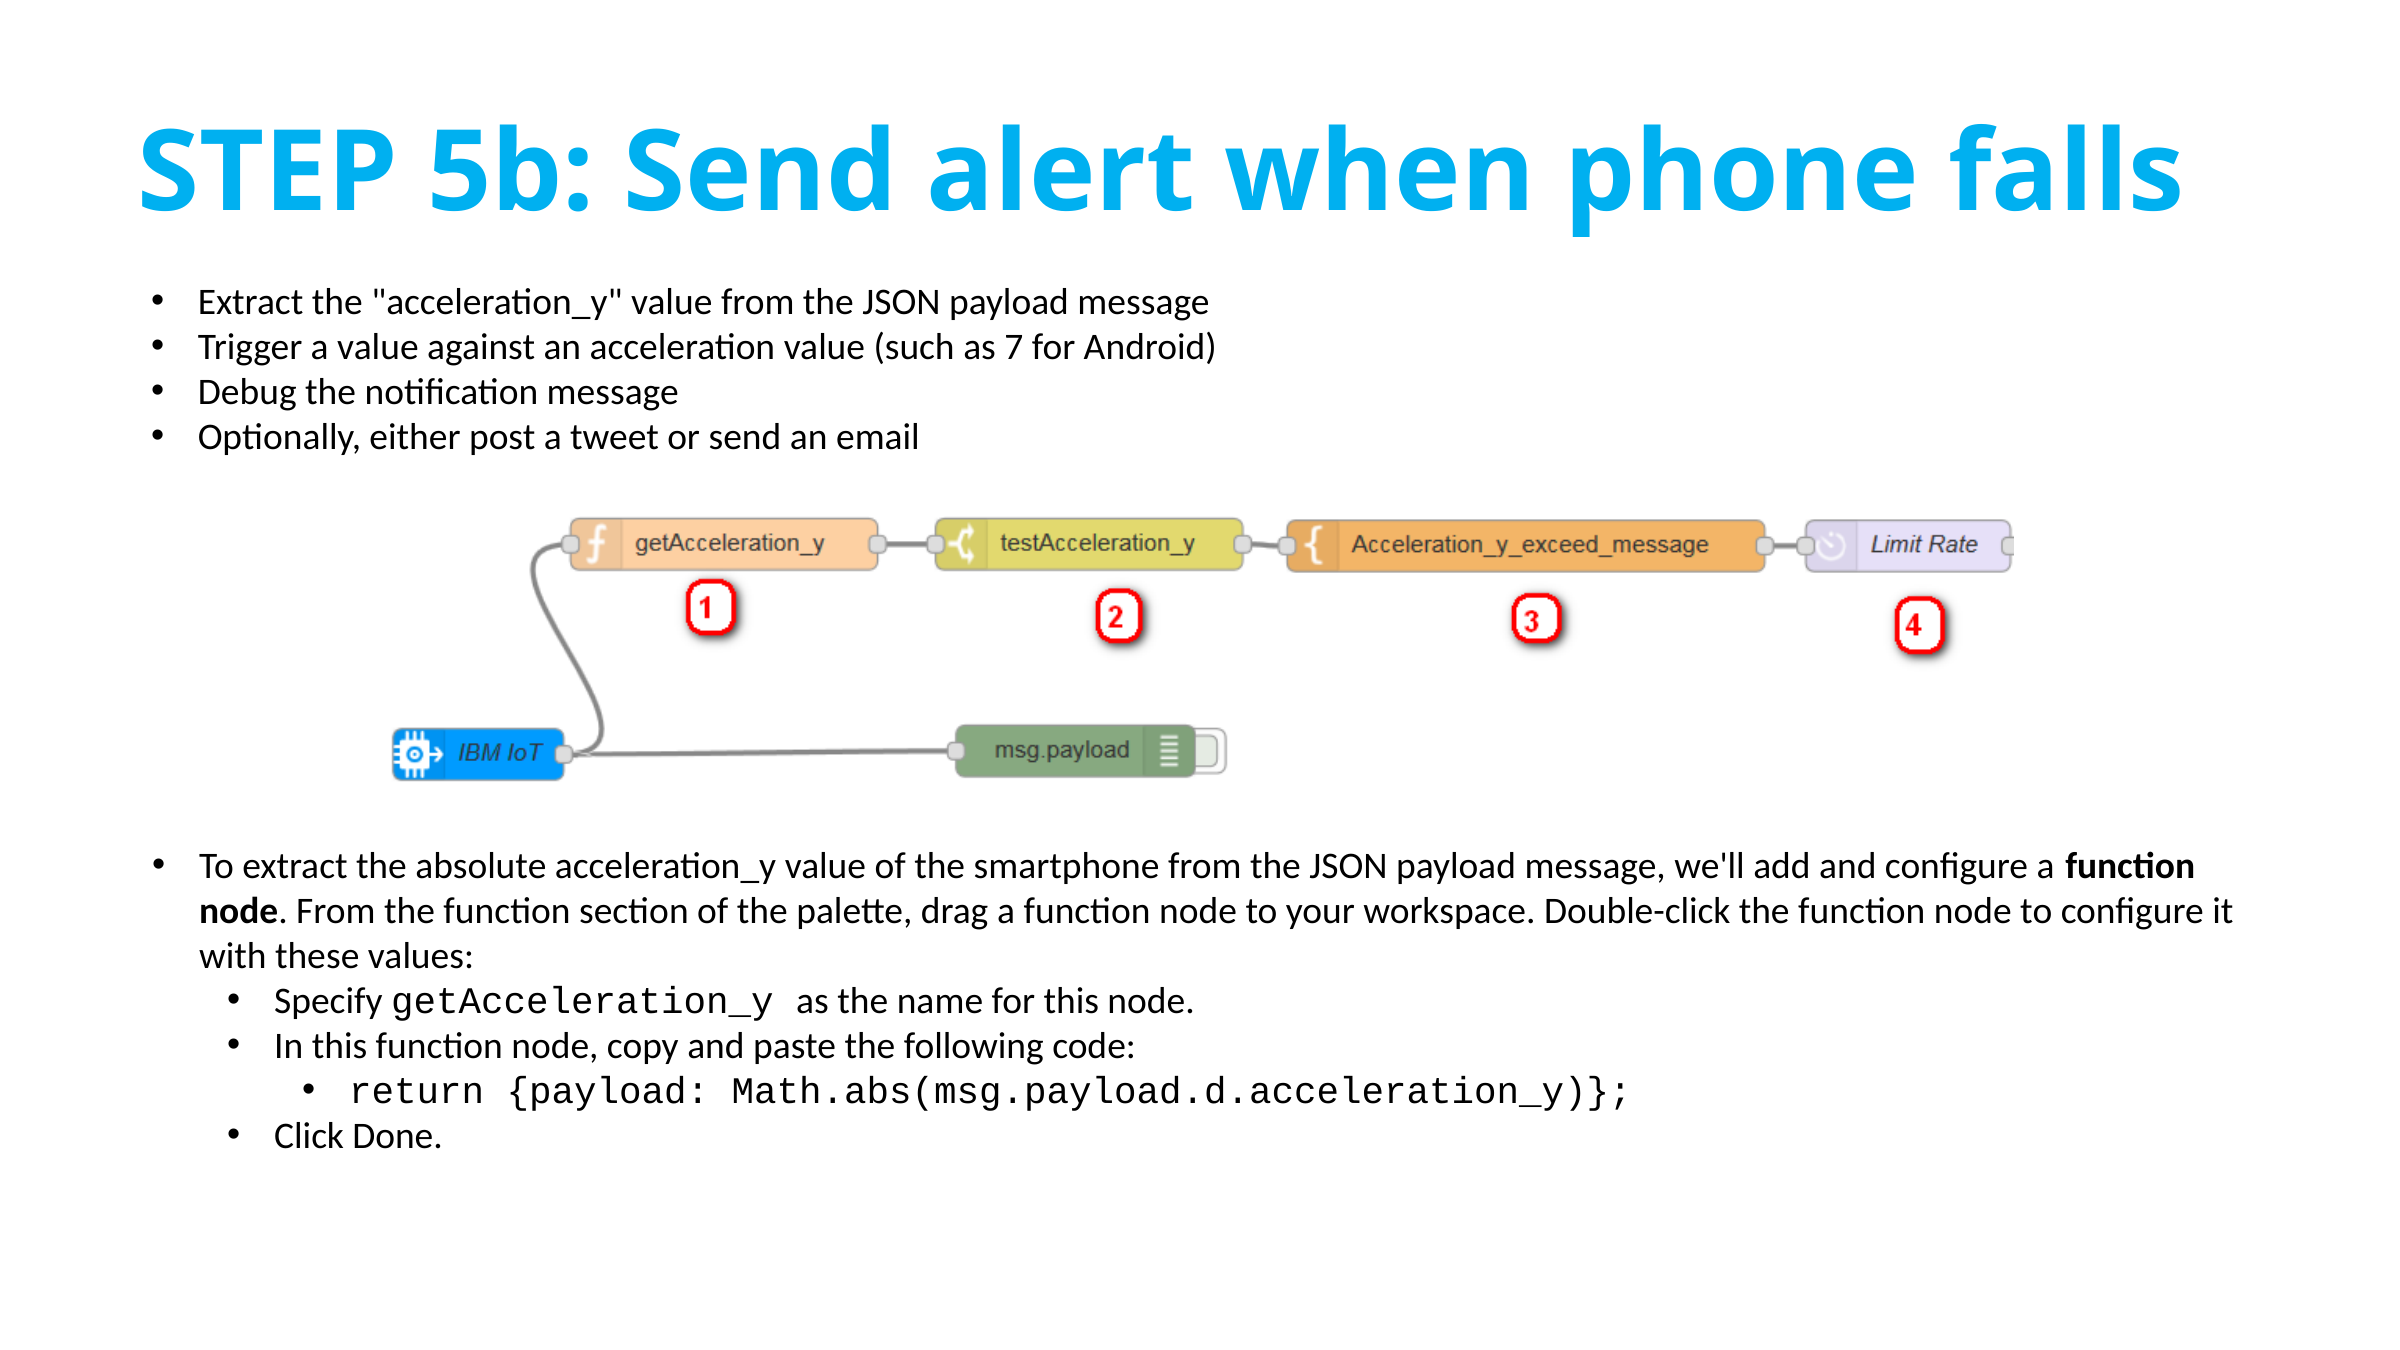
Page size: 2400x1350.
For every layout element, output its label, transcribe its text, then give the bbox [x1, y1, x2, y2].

text_box Extract the "acceleration_y" value from the JSON payload message Trigger a value against an acceleration value (such as 7 for Android) Debug the notification message Optionally, either post a tweet or send an email [136, 234, 1813, 465]
picture [386, 514, 2014, 786]
text_box To extract the absolute acceleration_y value of the smartphone from the JSON payload message, we'll add and configure a function node. From the function section of the palette, drag a function node to your workspace. Double-click the function node to configure it with these values: Specify getAcceleration_y as the name for this node. In this function node, copy and paste the following code: return {payload: Math.abs(msg.payload.d.acceleration_y)}; Click Done. [137, 833, 2300, 1164]
title STEP 5b: Send alert when phone falls [137, 98, 2300, 235]
